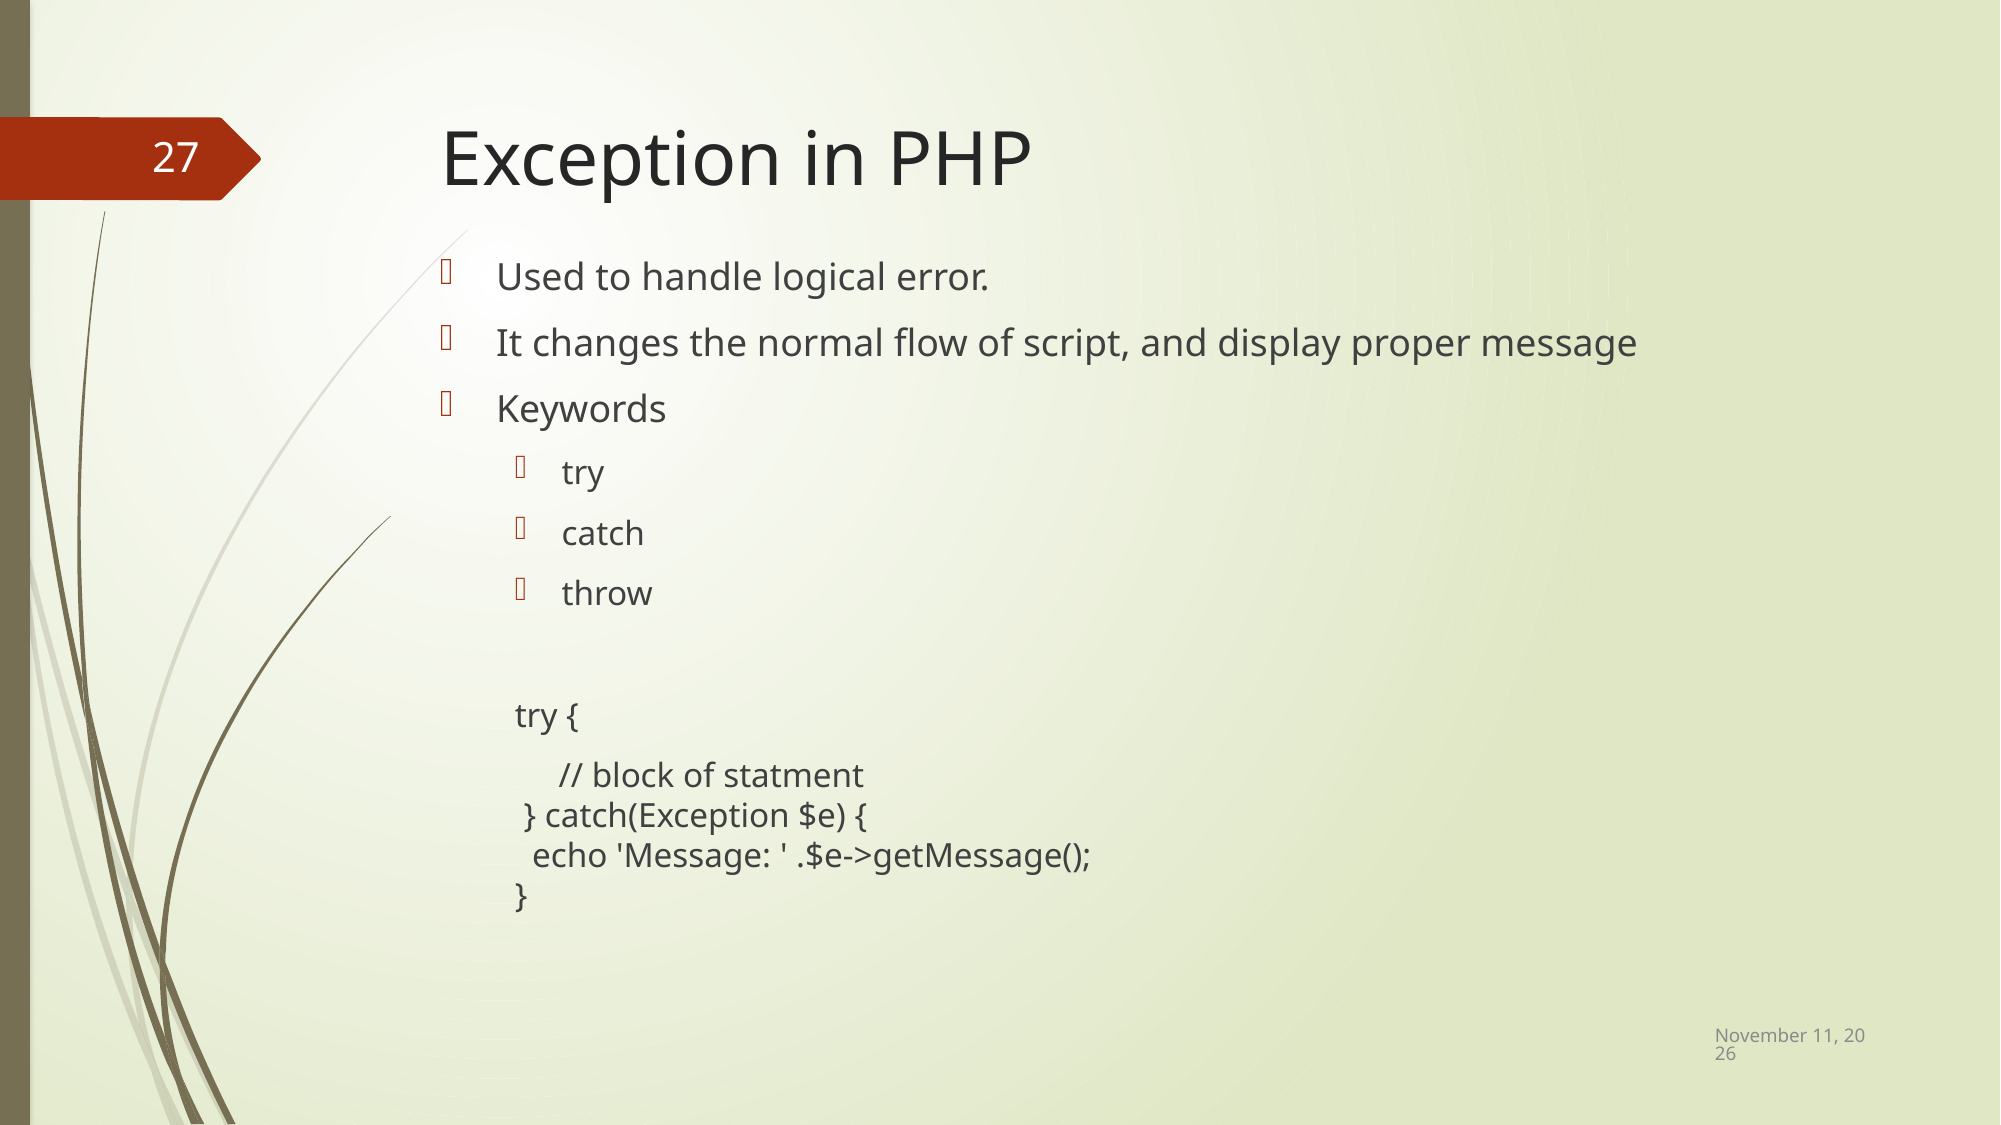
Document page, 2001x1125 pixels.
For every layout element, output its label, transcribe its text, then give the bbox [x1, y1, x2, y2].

title Exception in PHP [425, 102, 1888, 219]
slide_number 27 [87, 129, 216, 190]
list Used to handle logical error. It changes the normal flow of script, and display proper message Keywords try catch throw try { // block of statment } catch(Exception $e) { echo 'Message: ' .$e->getMessage(); } [424, 245, 1888, 970]
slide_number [1699, 1005, 1888, 1067]
